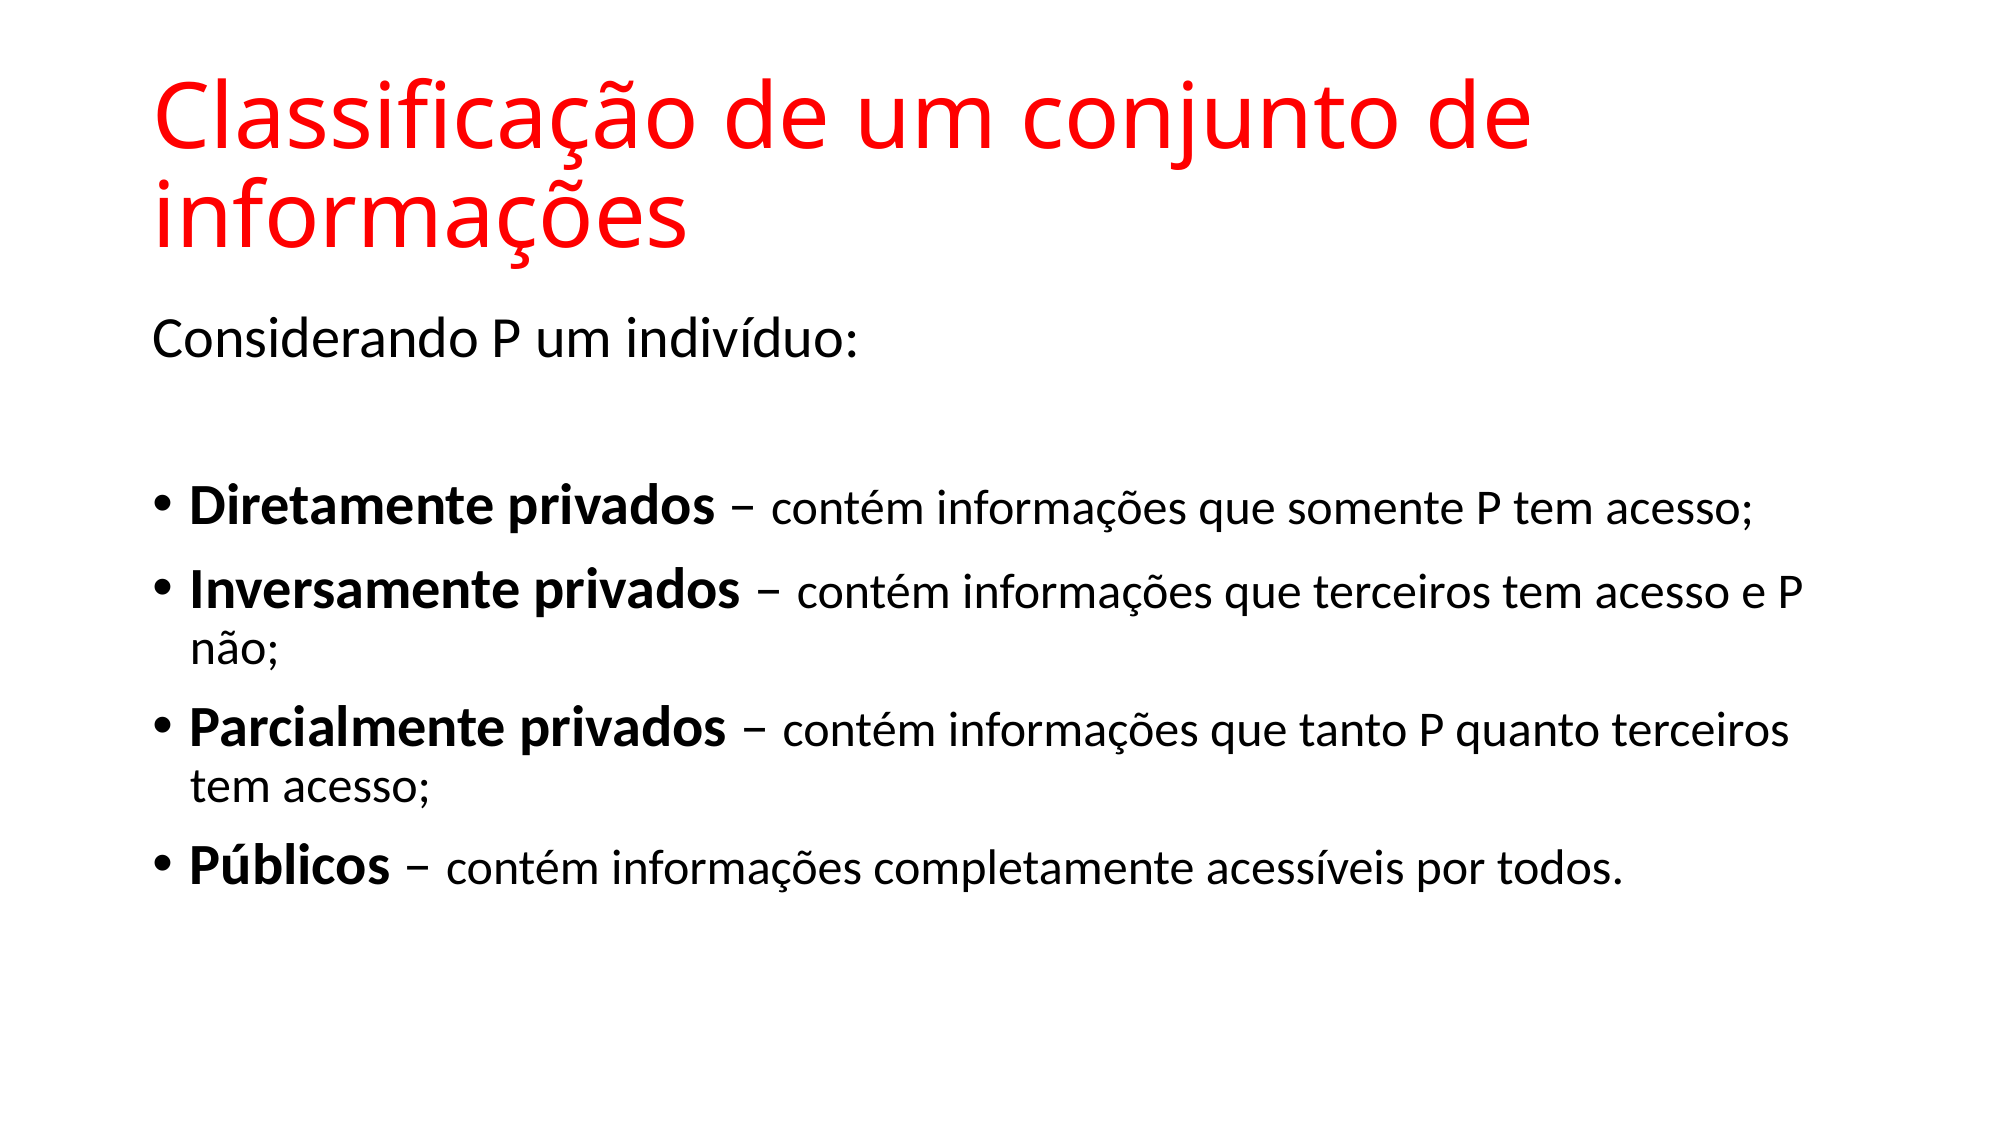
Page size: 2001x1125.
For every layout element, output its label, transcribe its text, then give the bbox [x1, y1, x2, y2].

title Classificação de um conjunto de informações [137, 59, 1863, 278]
list Considerando P um indivíduo: Diretamente privados – contém informações que somente P tem acesso; Inversamente privados – contém informações que terceiros tem acesso e P não; Parcialmente privados – contém informações que tanto P quanto terceiros tem acesso; Públicos – contém informações completamente acessíveis por todos. [137, 299, 1863, 1014]
